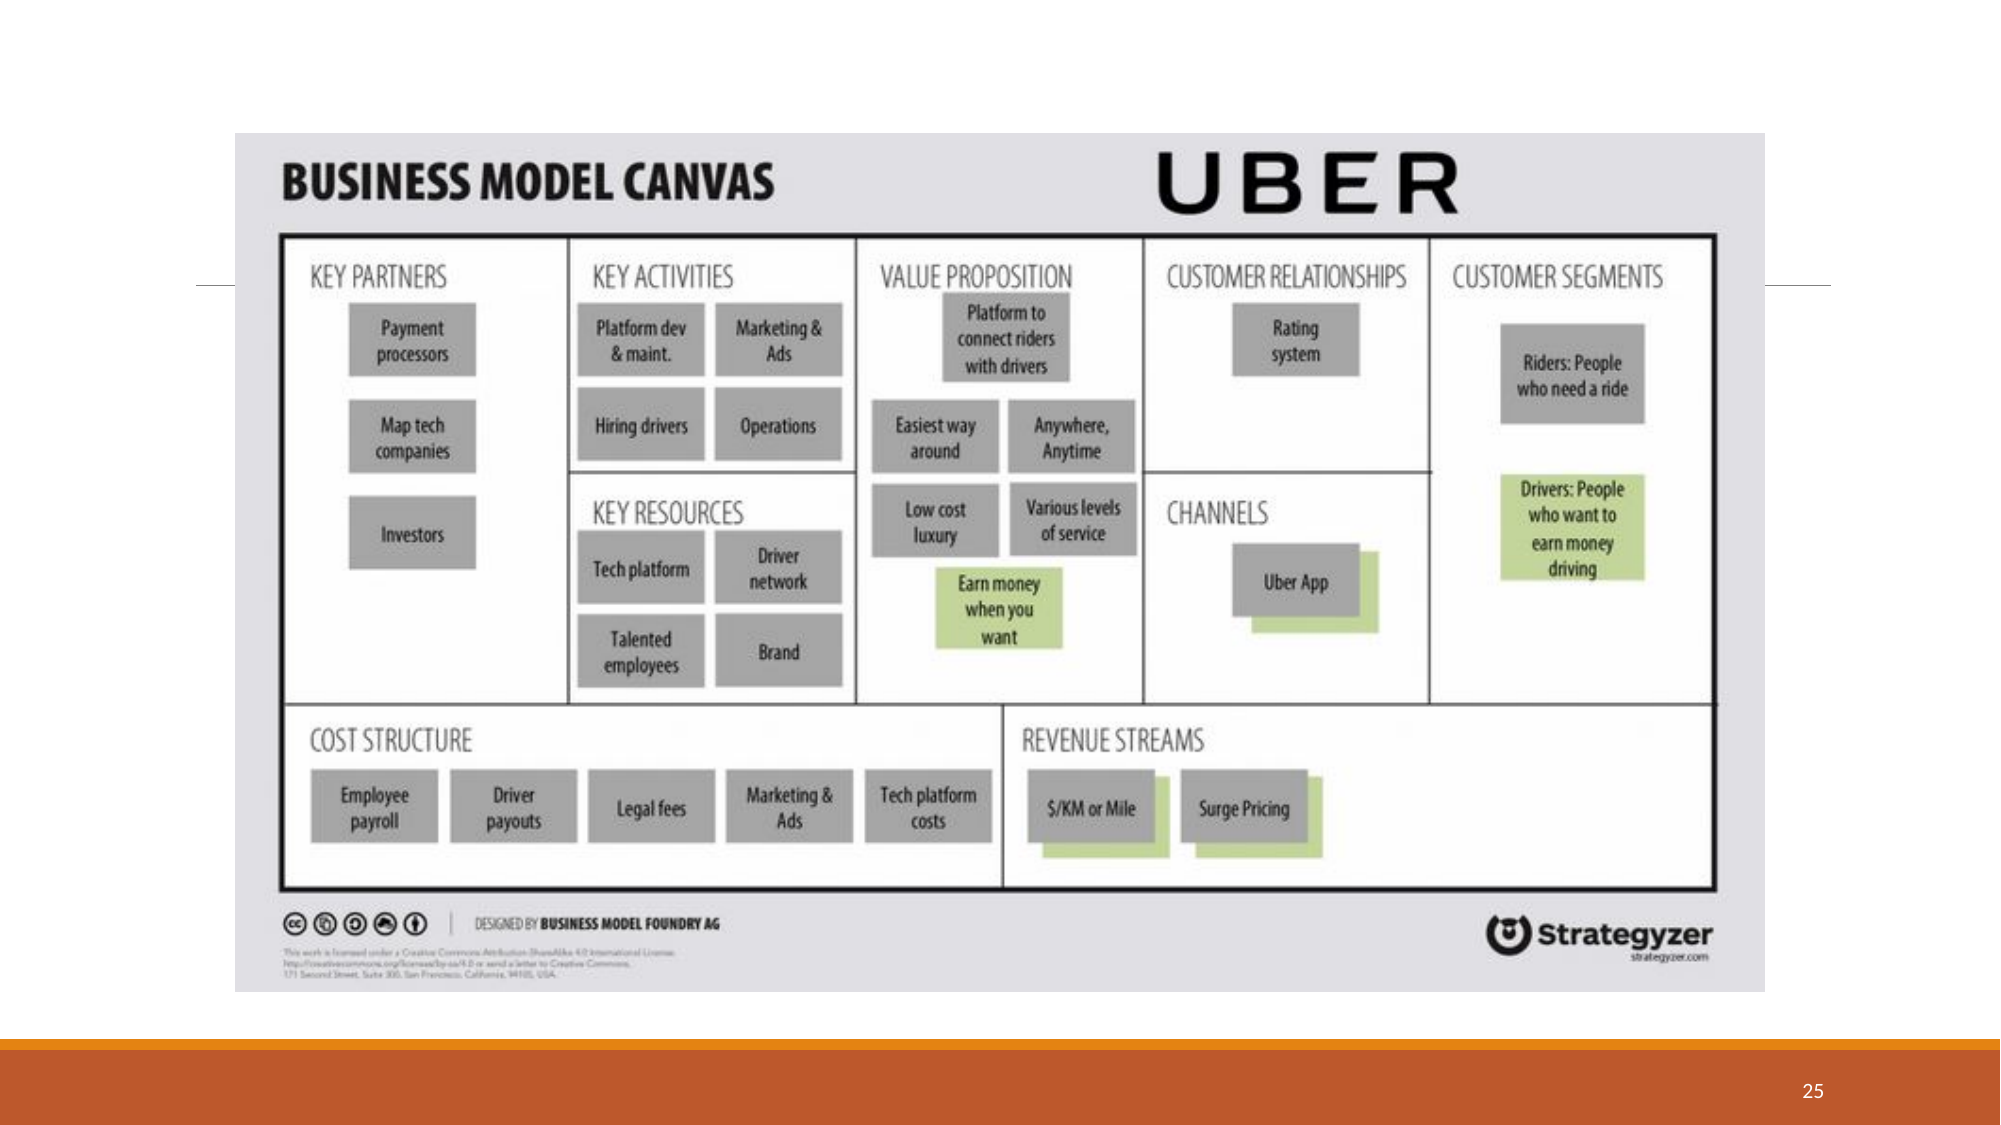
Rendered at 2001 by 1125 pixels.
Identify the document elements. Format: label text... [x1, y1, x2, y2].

slide_number 25 [1624, 1059, 1840, 1120]
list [234, 132, 1765, 992]
